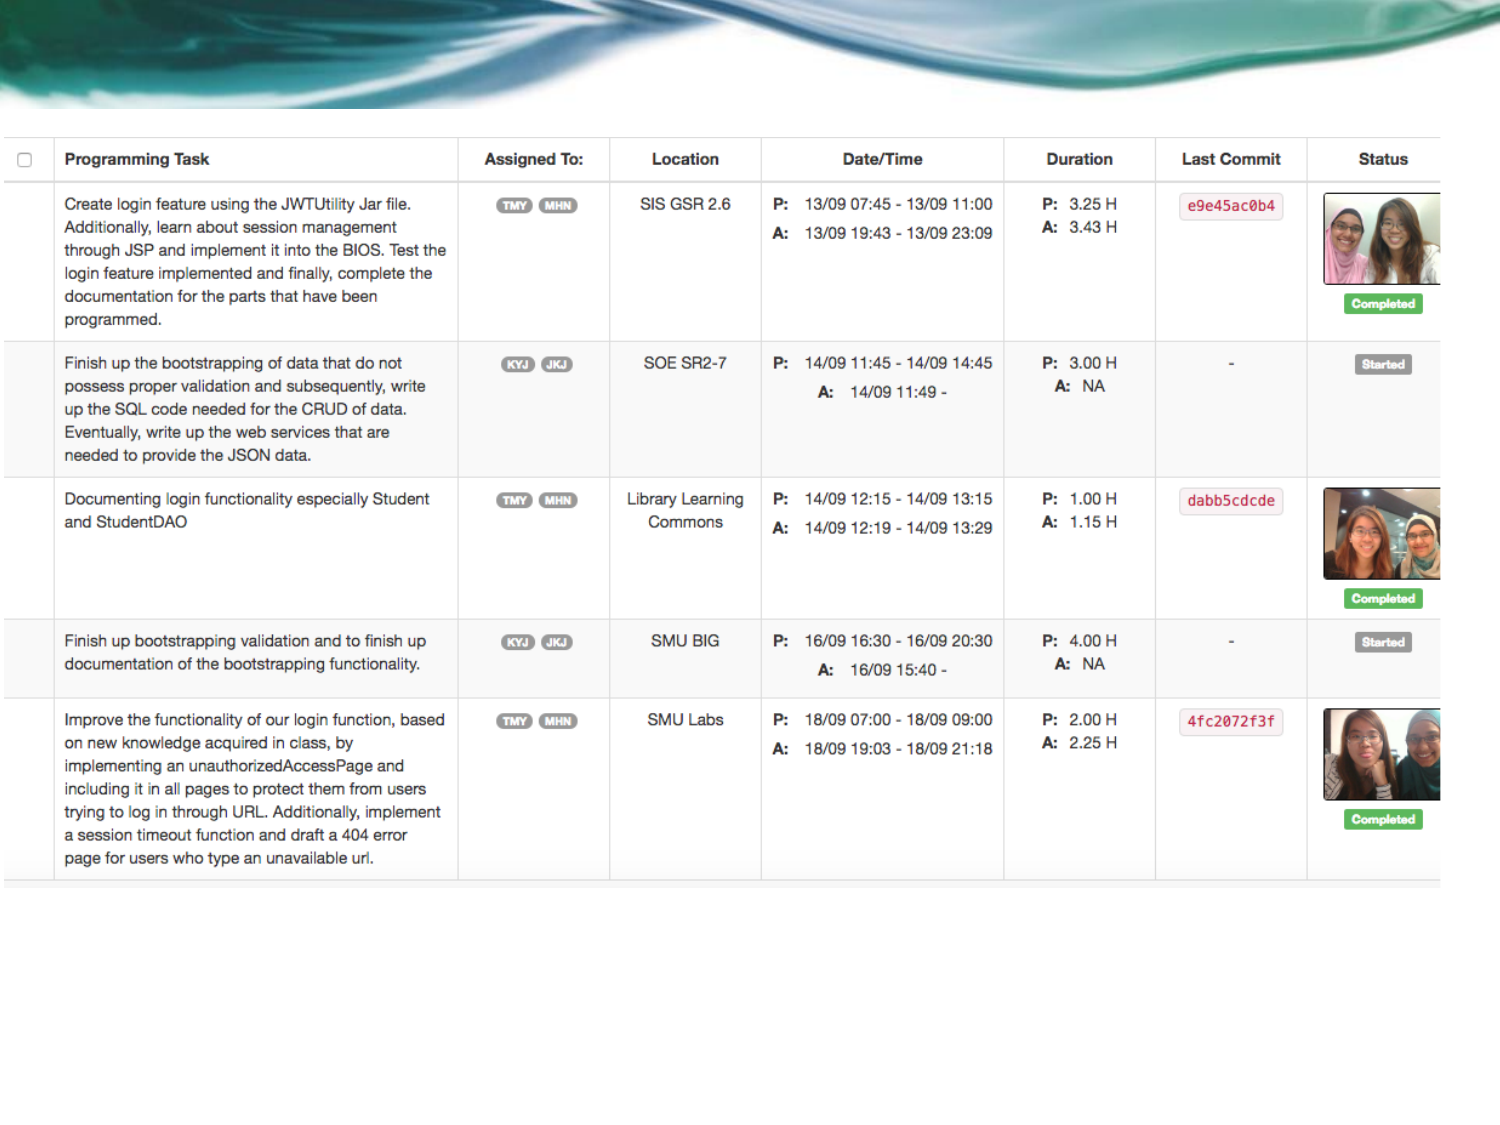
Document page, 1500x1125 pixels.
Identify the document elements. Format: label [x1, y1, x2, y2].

list [3, 137, 1441, 888]
picture [0, 0, 1500, 109]
